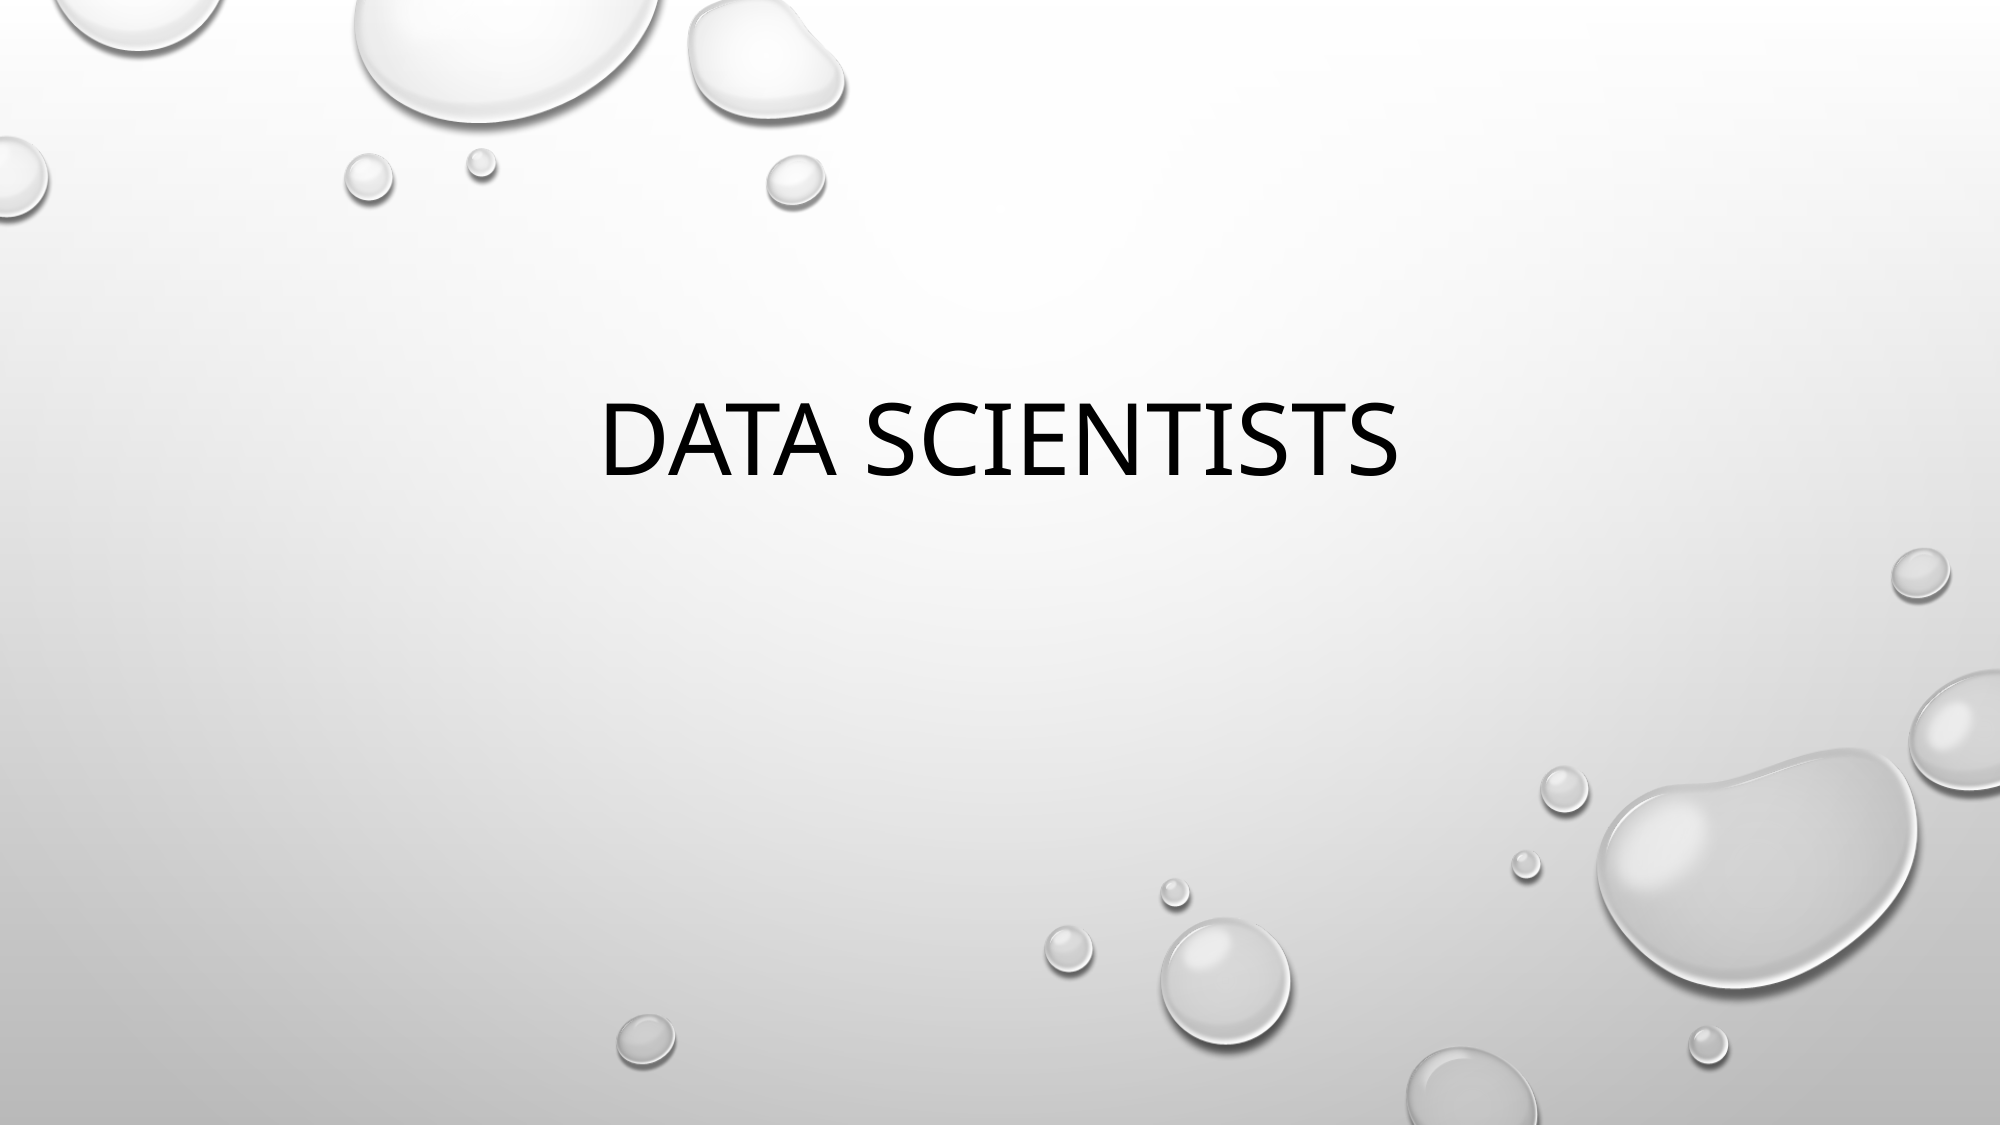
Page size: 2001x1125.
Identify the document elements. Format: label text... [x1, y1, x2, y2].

picture [0, 0, 2000, 1125]
title DATA SCIENTISTS [287, 213, 1713, 625]
